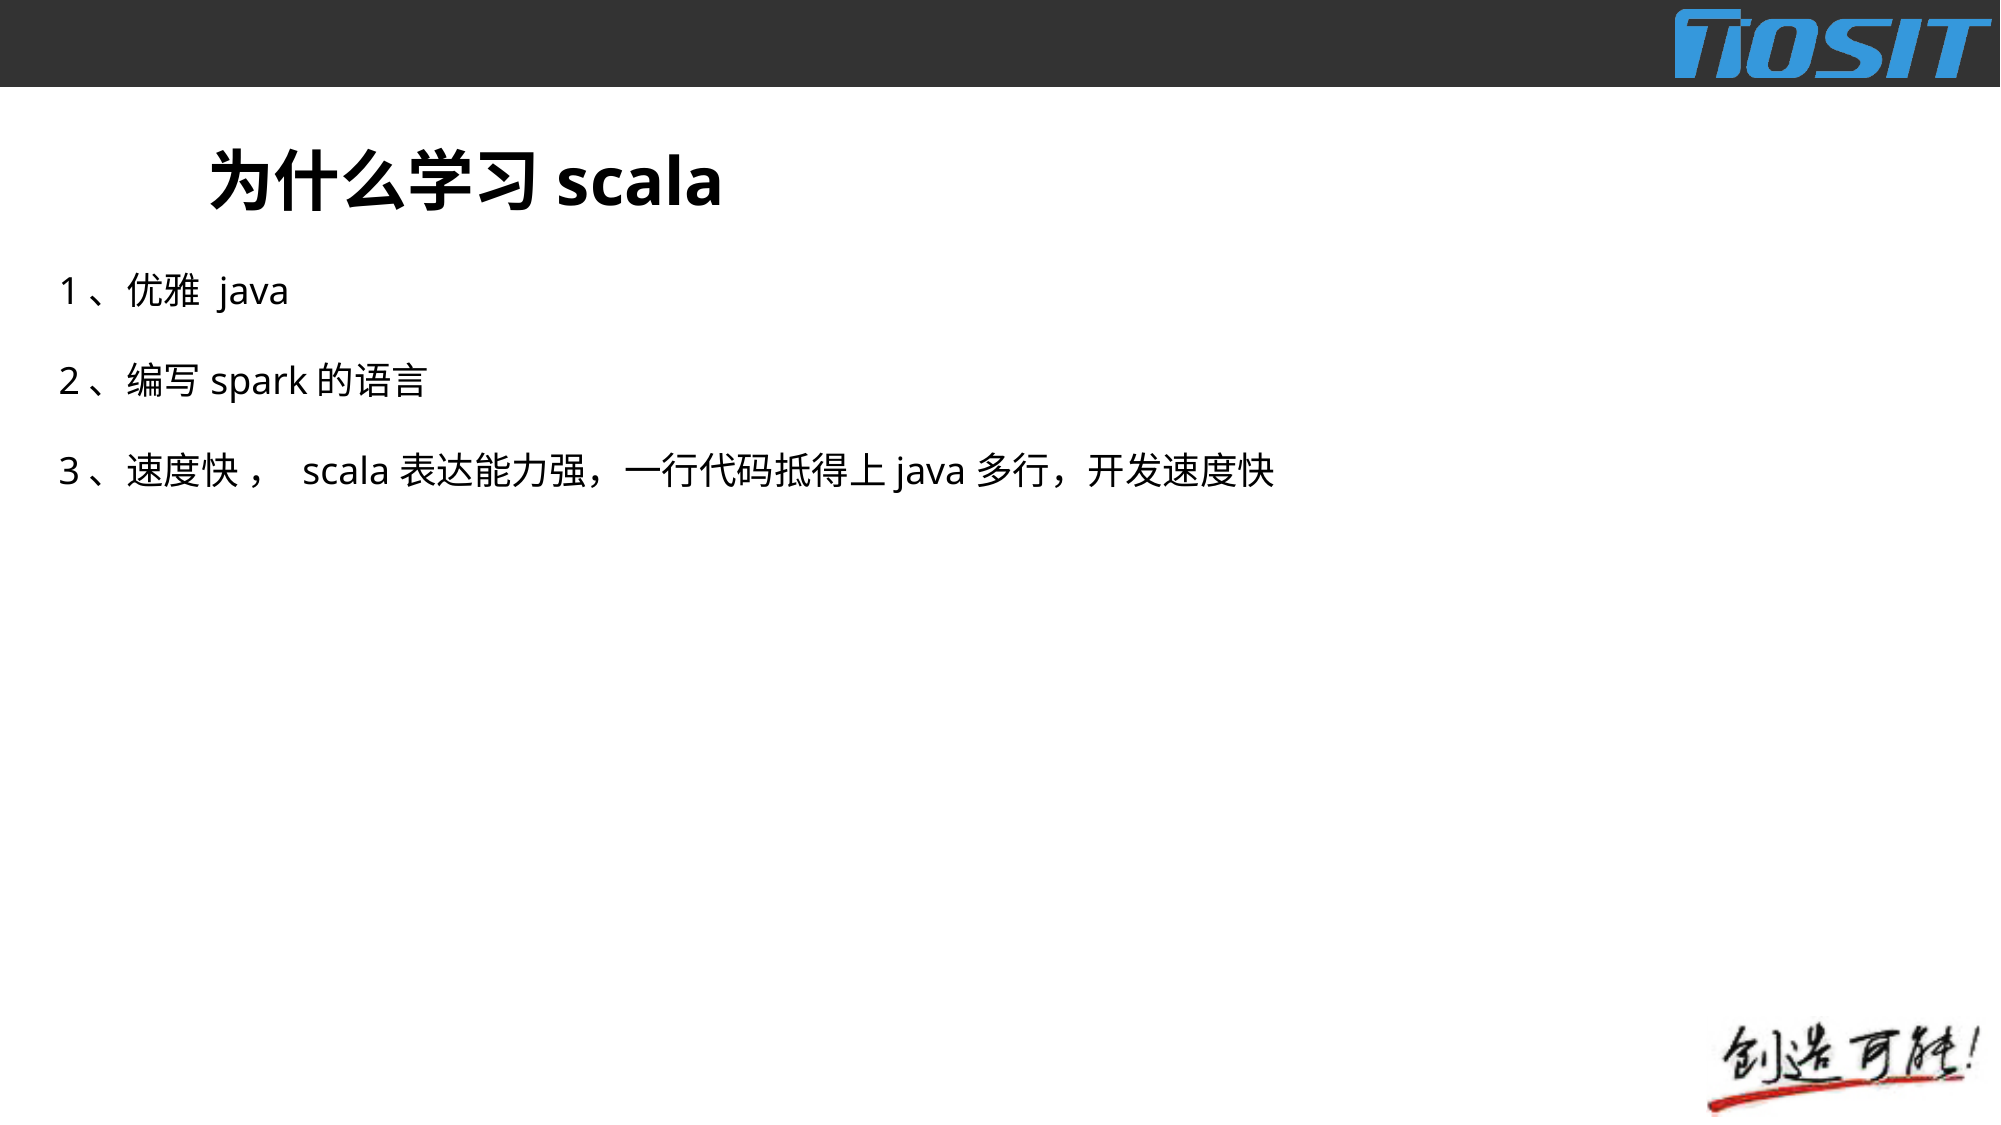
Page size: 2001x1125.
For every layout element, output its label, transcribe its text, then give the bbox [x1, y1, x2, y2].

picture [1706, 1016, 1988, 1117]
text_box 1、优雅 java 2、编写spark的语言 3、速度快 ， scala表达能力强，一行代码抵得上java多行，开发速度快 [43, 259, 1968, 545]
text_box [0, 0, 2000, 87]
picture [1675, 9, 1992, 78]
text_box 为什么学习scala [192, 131, 1484, 236]
